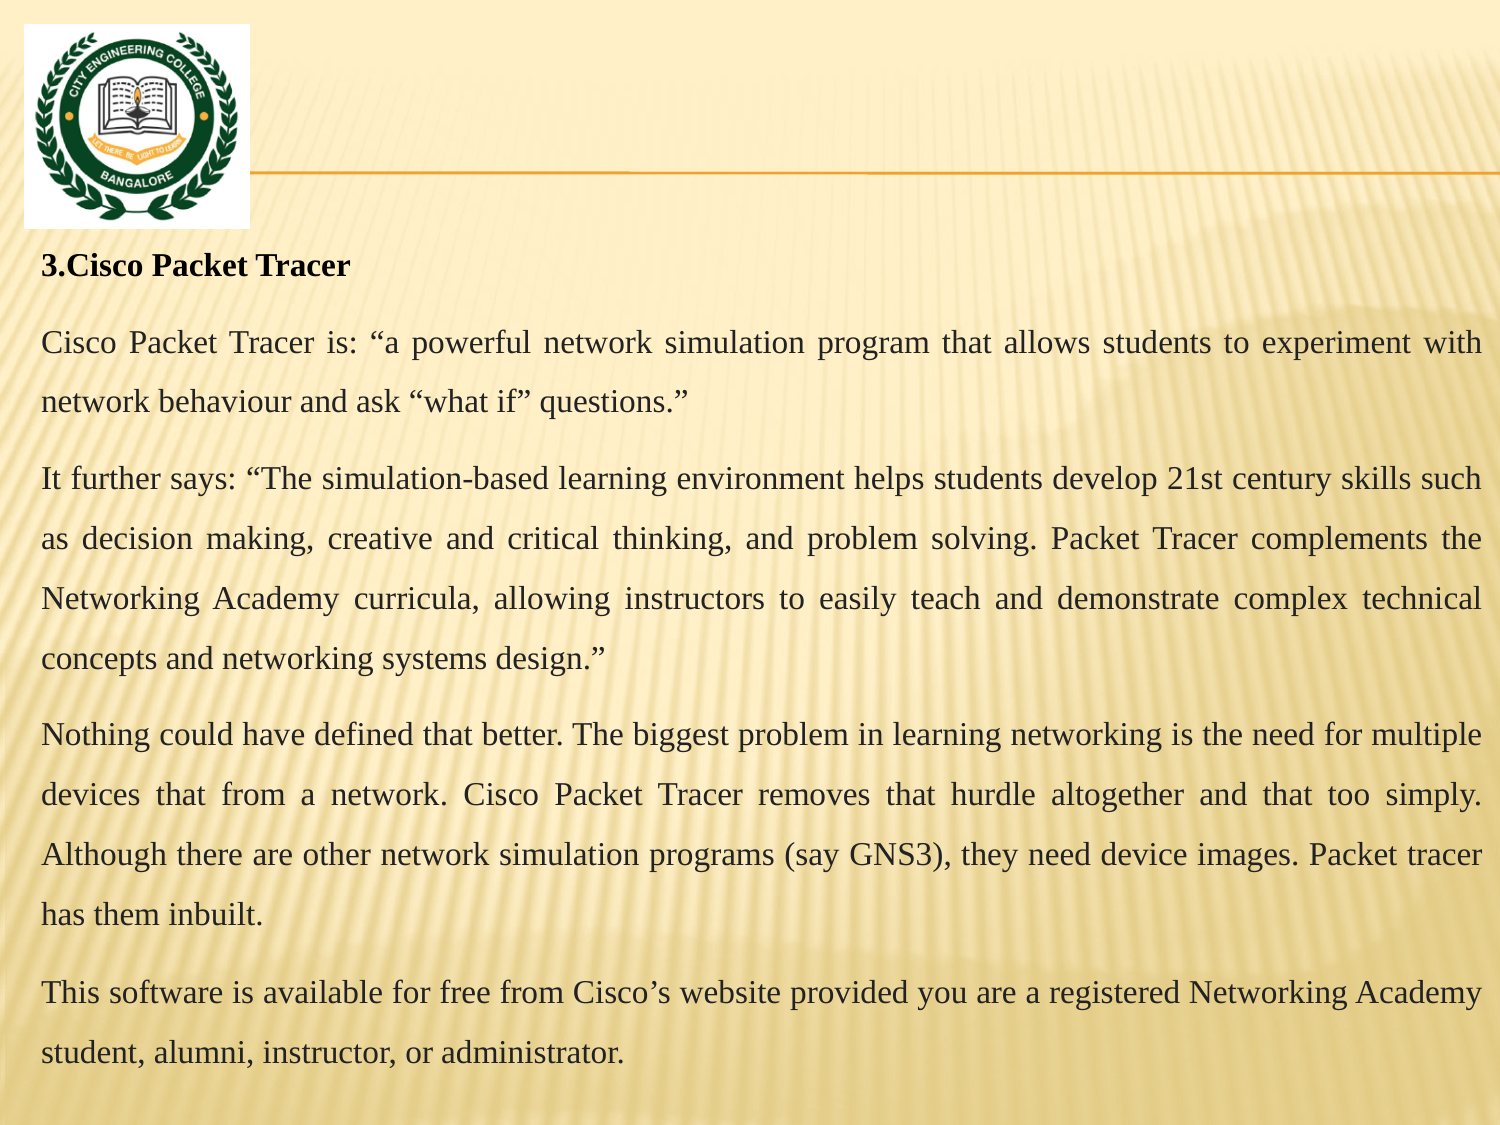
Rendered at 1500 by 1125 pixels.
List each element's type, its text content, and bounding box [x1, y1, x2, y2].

text_box 3.Cisco Packet Tracer Cisco Packet Tracer is: “a powerful network simulation program that allows students to experiment with network behaviour and ask “what if” questions.” It further says: “The simulation-based learning environment helps students develop 21st century skills such as decision making, creative and critical thinking, and problem solving. Packet Tracer complements the Networking Academy curricula, allowing instructors to easily teach and demonstrate complex technical concepts and networking systems design.” Nothing could have defined that better. The biggest problem in learning networking is the need for multiple devices that from a network. Cisco Packet Tracer removes that hurdle altogether and that too simply. Although there are other network simulation programs (say GNS3), they need device images. Packet tracer has them inbuilt. This software is available for free from Cisco’s website provided you are a registered Networking Academy student, alumni, instructor, or administrator. [26, 215, 1500, 1078]
picture [24, 24, 251, 230]
